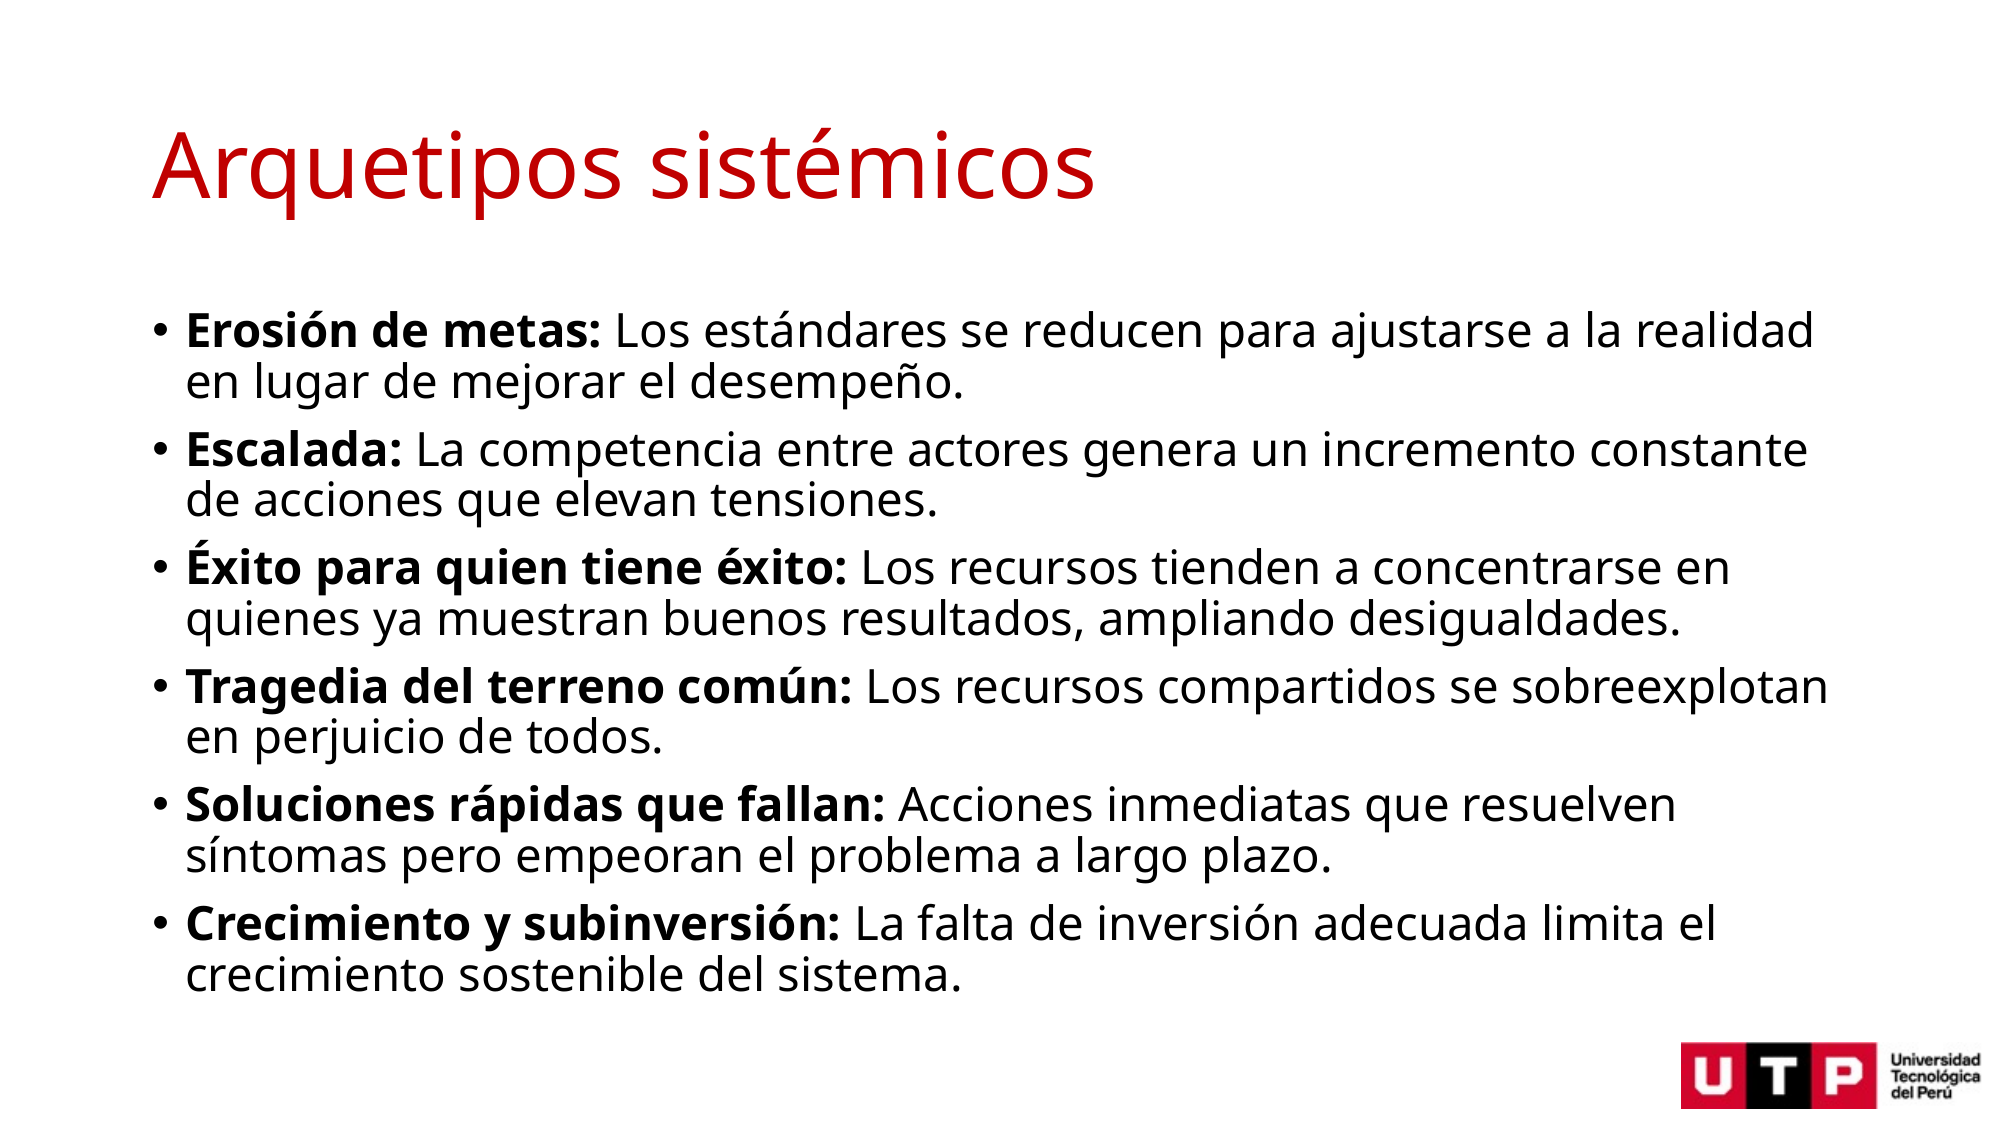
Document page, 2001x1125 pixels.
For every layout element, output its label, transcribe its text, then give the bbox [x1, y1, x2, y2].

title Arquetipos sistémicos [137, 59, 1863, 278]
list Erosión de metas: Los estándares se reducen para ajustarse a la realidad en lugar de mejorar el desempeño. Escalada: La competencia entre actores genera un incremento constante de acciones que elevan tensiones. Éxito para quien tiene éxito: Los recursos tienden a concentrarse en quienes ya muestran buenos resultados, ampliando desigualdades. Tragedia del terreno común: Los recursos compartidos se sobreexplotan en perjuicio de todos. Soluciones rápidas que fallan: Acciones inmediatas que resuelven síntomas pero empeoran el problema a largo plazo. Crecimiento y subinversión: La falta de inversión adecuada limita el crecimiento sostenible del sistema. [137, 299, 1863, 1014]
picture [1680, 1042, 2000, 1109]
